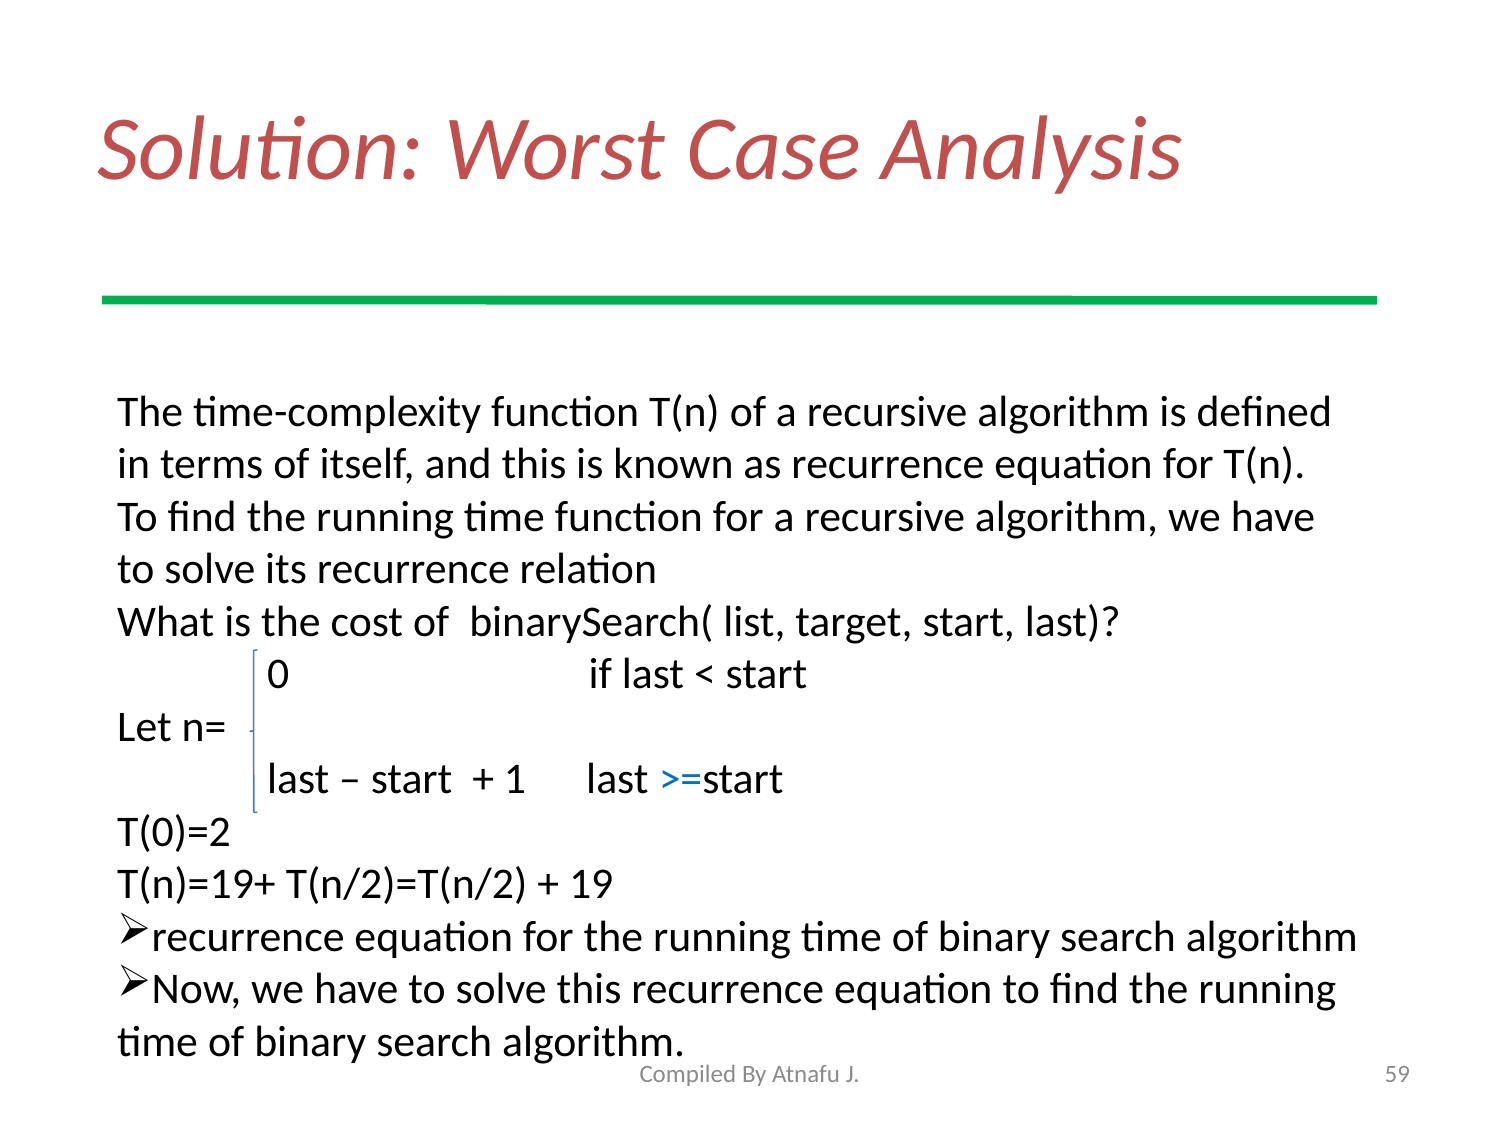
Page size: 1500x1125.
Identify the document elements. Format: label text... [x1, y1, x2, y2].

slide_number 59 [1074, 1042, 1425, 1103]
text_box [249, 649, 258, 814]
footer Compiled By Atnafu J. [512, 1042, 988, 1103]
title Solution: Worst Case Analysis [82, 49, 1433, 237]
subtitle The time-complexity function T(n) of a recursive algorithm is defined in terms of itself, and this is known as recurrence equation for T(n). To find the running time function for a recursive algorithm, we have to solve its recurrence relation What is the cost of binarySearch( list, target, start, last)? 0 if last < start Let n= last – start + 1 last >=start T(0)=2 T(n)=19+ T(n/2)=T(n/2) + 19 recurrence equation for the running time of binary search algorithm Now, we have to solve this recurrence equation to find the running time of binary search algorithm. [101, 375, 1377, 1050]
